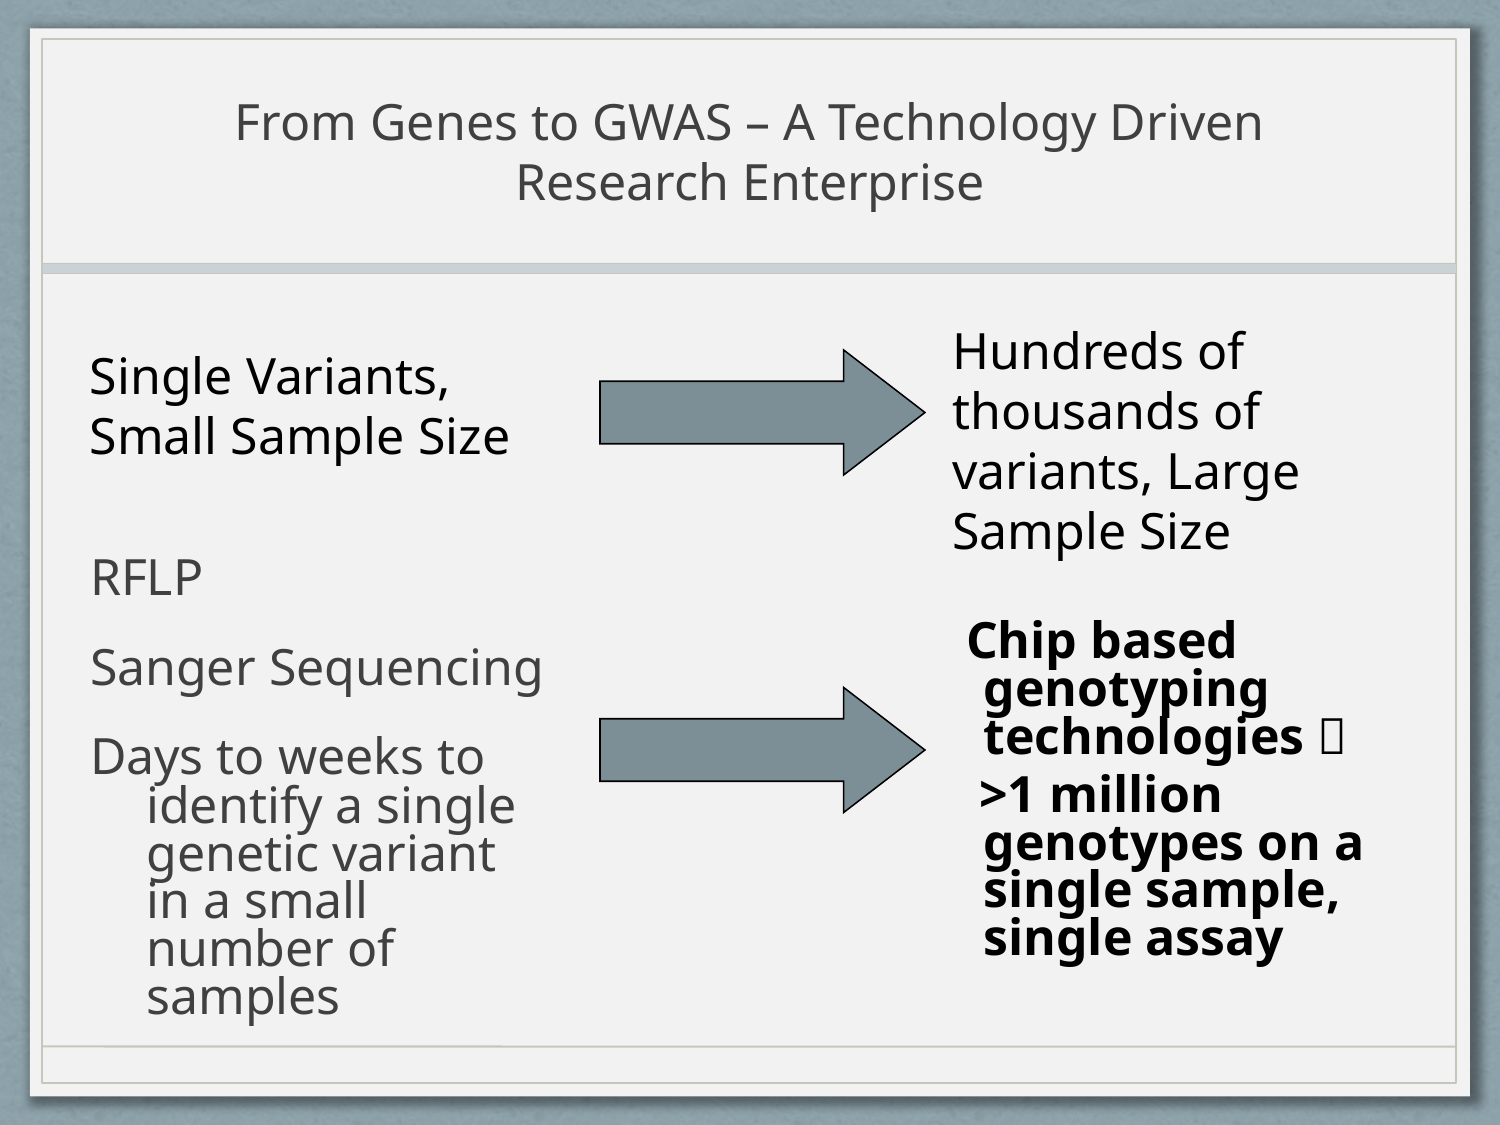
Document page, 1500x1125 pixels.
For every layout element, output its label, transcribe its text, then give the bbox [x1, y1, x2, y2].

list RFLP Sanger Sequencing Days to weeks to identify a single genetic variant in a small number of samples [75, 549, 563, 1125]
text_box [600, 687, 925, 813]
text_box Single Variants, Small Sample Size [75, 337, 563, 473]
text_box [600, 349, 925, 475]
title From Genes to GWAS – A Technology Driven Research Enterprise [147, 40, 1353, 260]
text_box Chip based genotyping technologies  >1 million genotypes on a single sample, single assay [912, 612, 1500, 1075]
text_box Hundreds of thousands of variants, Large Sample Size [937, 312, 1463, 568]
